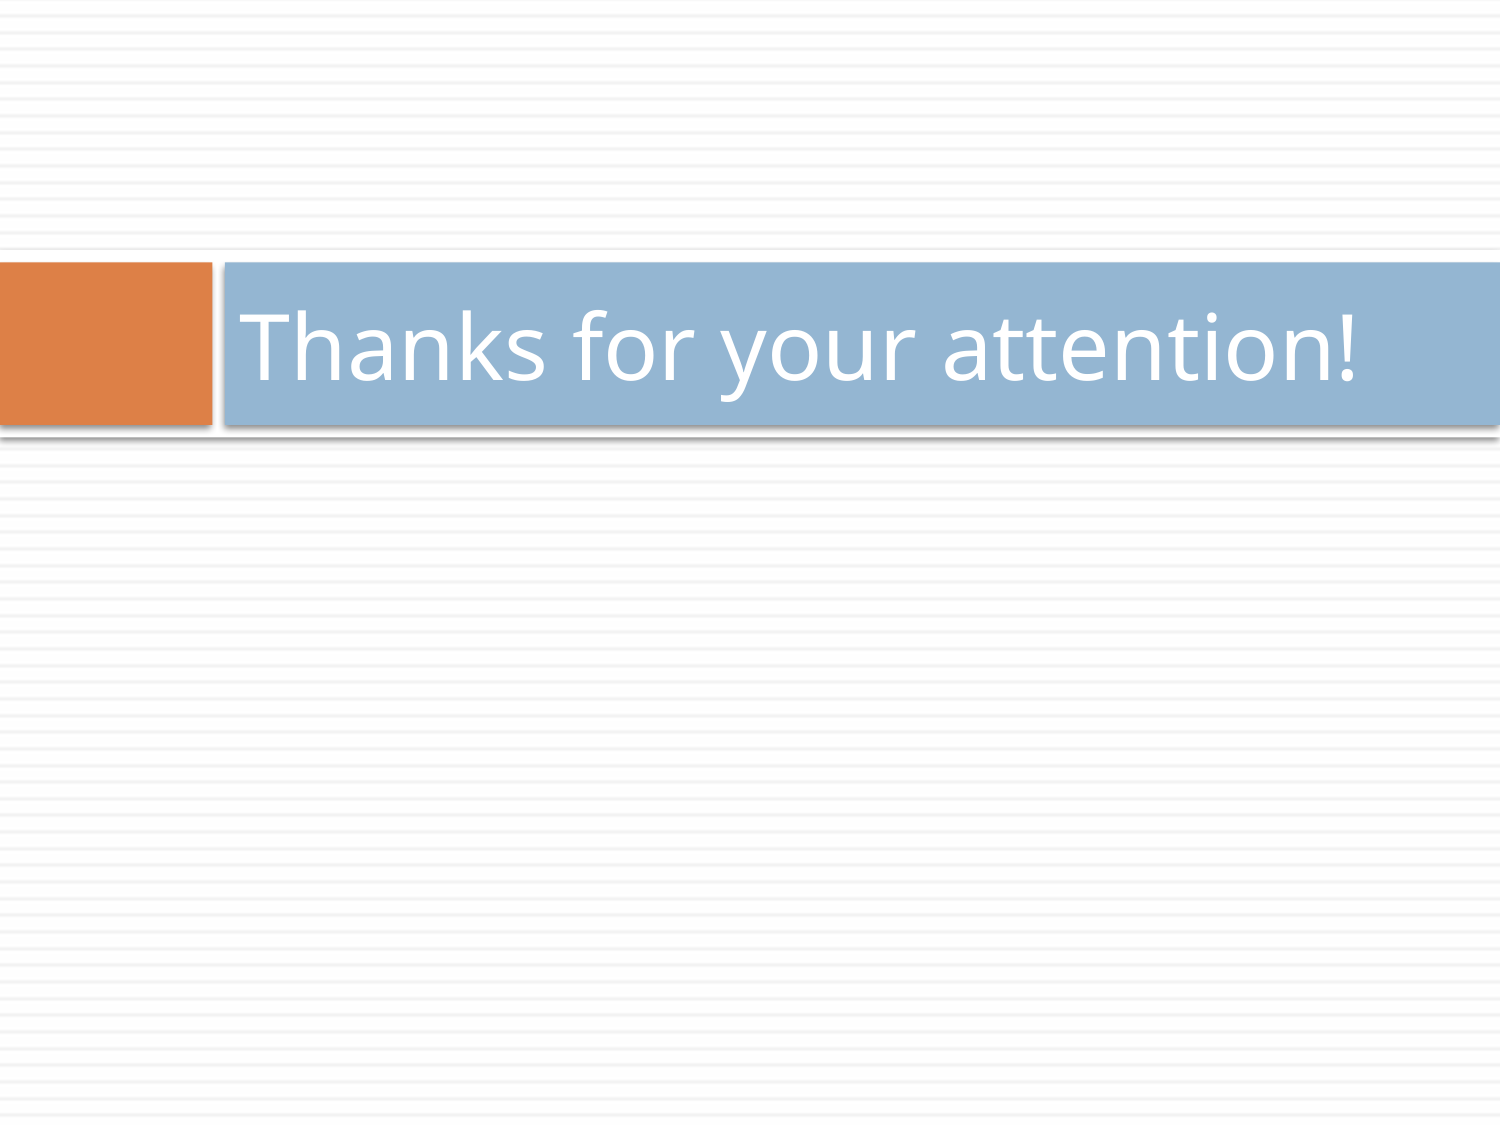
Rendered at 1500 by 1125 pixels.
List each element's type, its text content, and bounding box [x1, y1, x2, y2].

title Thanks for your attention! [225, 262, 1475, 425]
